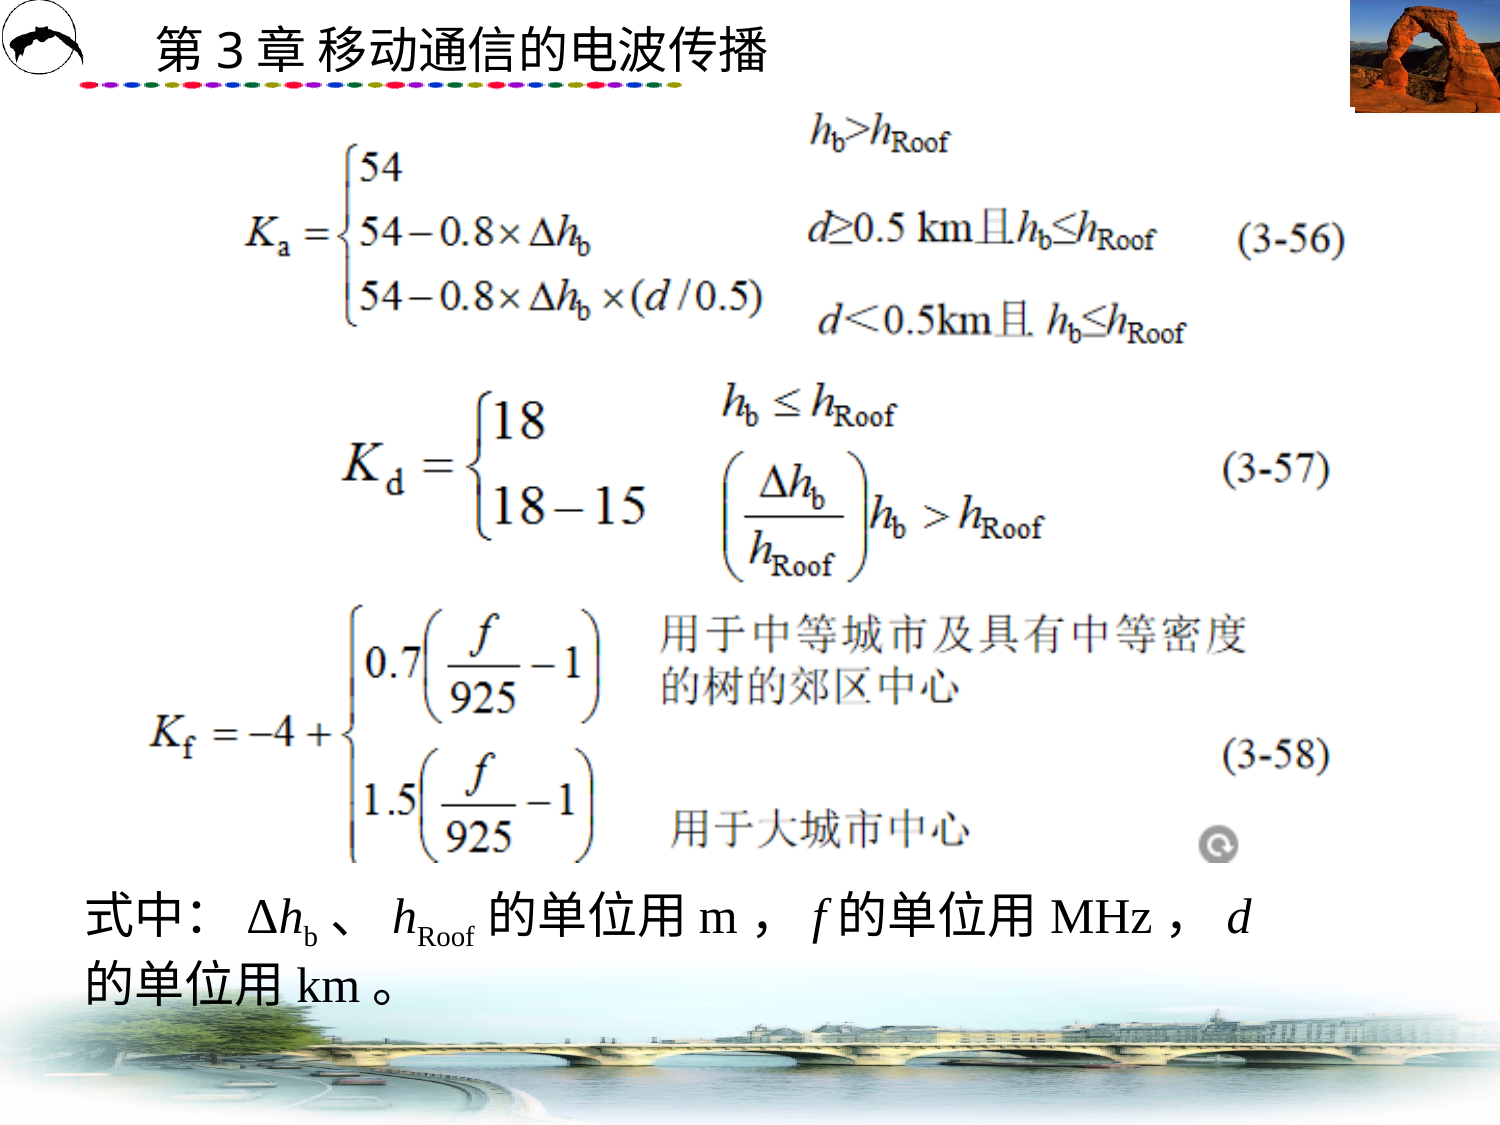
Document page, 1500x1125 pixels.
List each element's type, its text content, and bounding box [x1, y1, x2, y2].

picture [74, 78, 691, 91]
picture [0, 0, 100, 75]
picture [145, 0, 1500, 863]
text_box 式中：Δhb、hRoof的单位用m，f的单位用MHz，d的单位用km。 [69, 876, 1299, 1020]
picture [0, 962, 1500, 1125]
